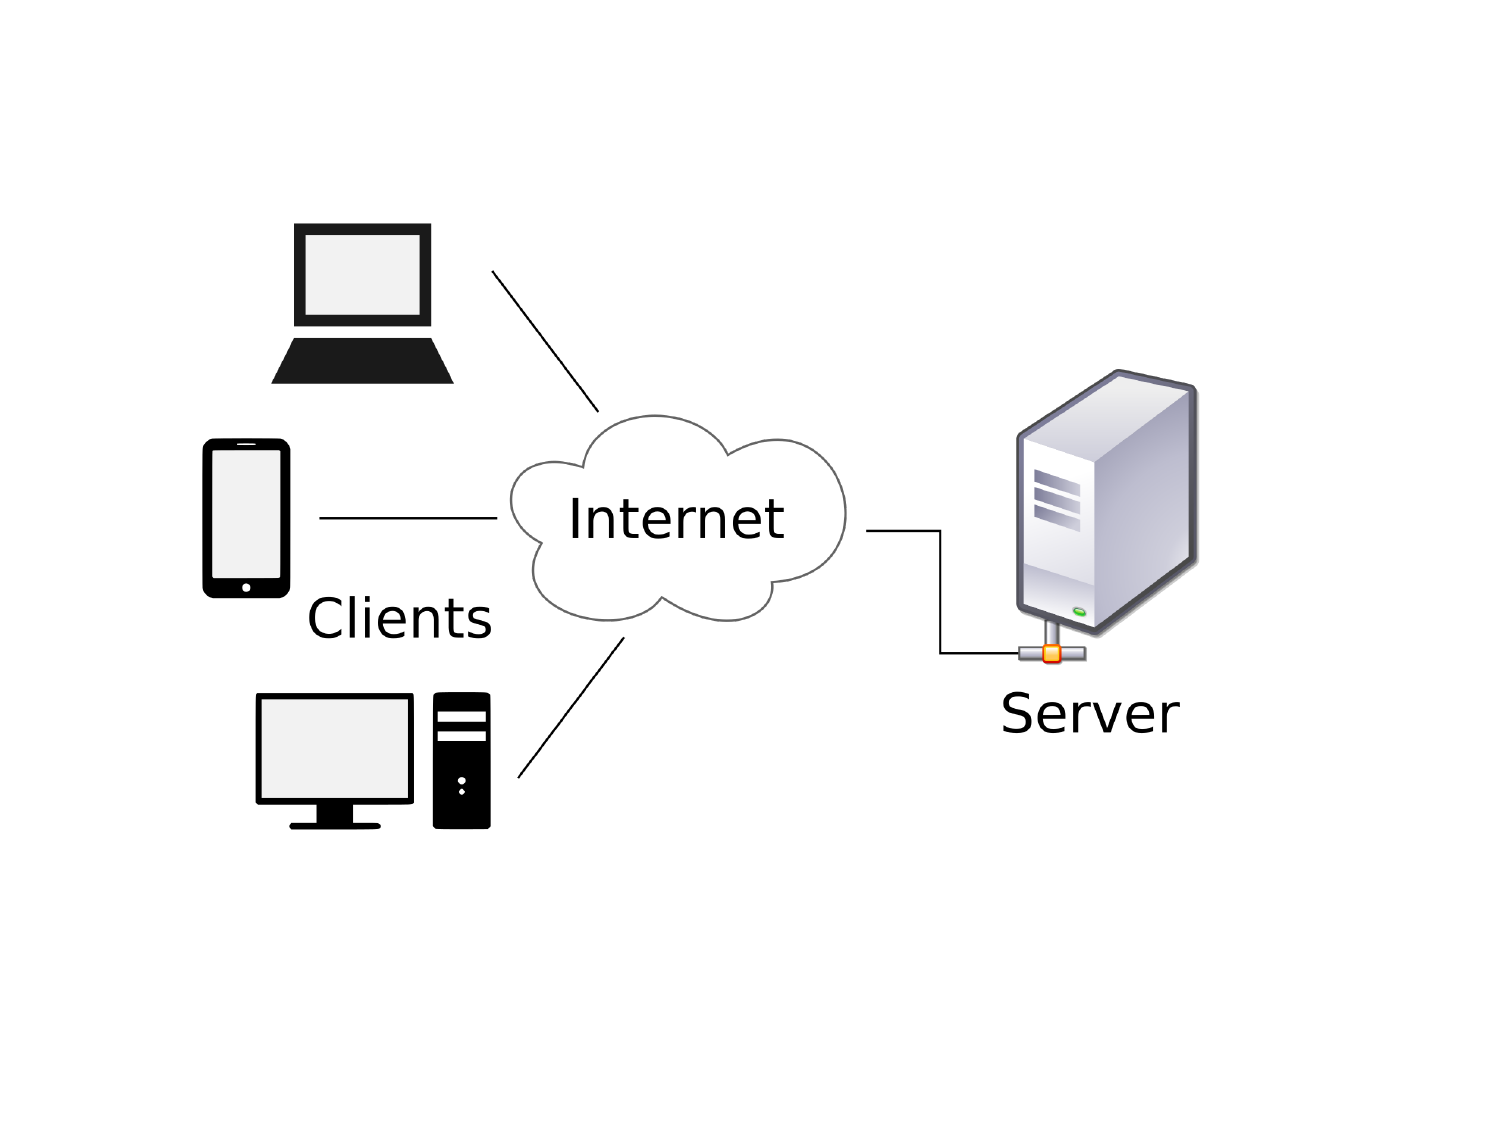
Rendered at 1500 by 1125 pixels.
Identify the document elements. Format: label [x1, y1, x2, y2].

picture [107, 175, 1249, 861]
